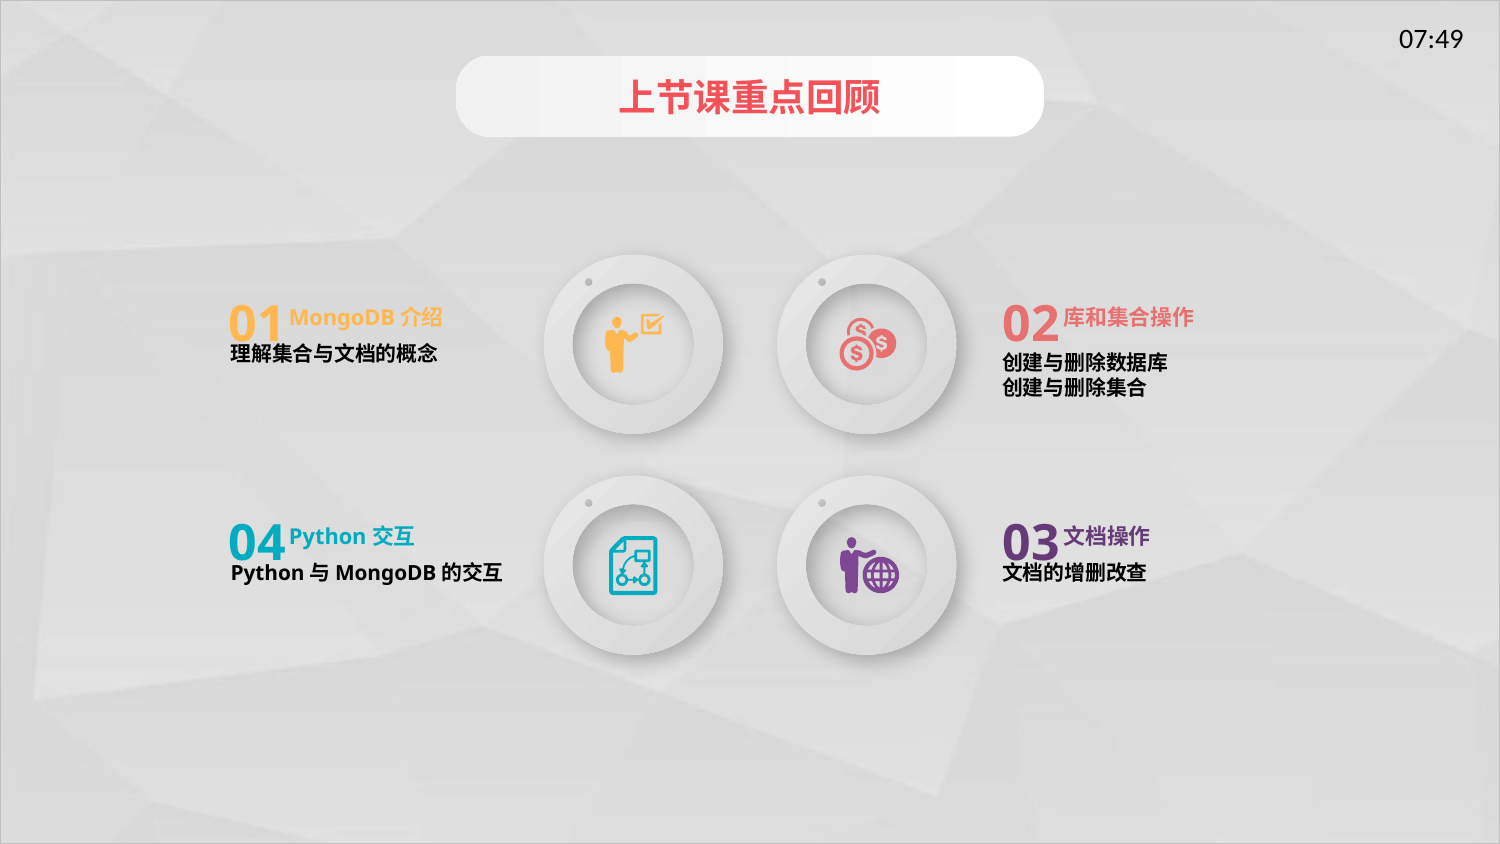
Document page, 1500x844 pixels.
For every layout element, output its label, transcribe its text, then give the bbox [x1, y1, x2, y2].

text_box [186, 502, 534, 593]
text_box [839, 536, 900, 594]
text_box [542, 474, 724, 656]
text_box 上节课重点回顾 [454, 54, 1046, 138]
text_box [956, 502, 1321, 593]
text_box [839, 317, 897, 371]
text_box [776, 253, 956, 435]
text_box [609, 536, 658, 596]
text_box [776, 474, 956, 656]
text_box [956, 283, 1321, 408]
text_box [186, 284, 534, 374]
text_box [604, 313, 665, 373]
text_box [542, 253, 724, 435]
